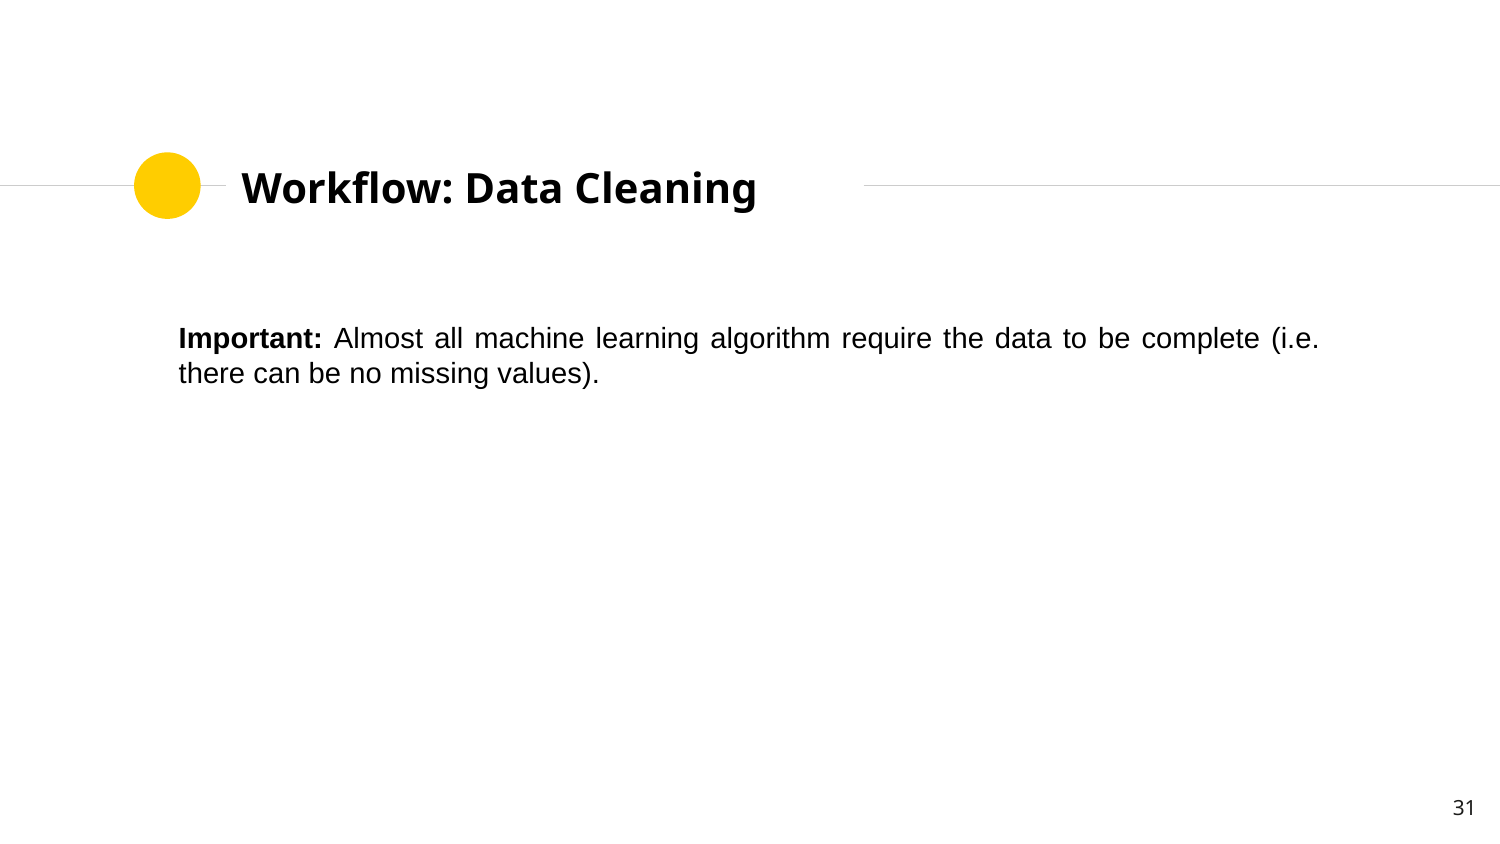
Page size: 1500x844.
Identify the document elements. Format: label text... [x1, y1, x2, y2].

text_box Important: Almost all machine learning algorithm require the data to be complete (i.e. there can be no missing values). [163, 268, 1337, 576]
title Workflow: Data Cleaning [226, 151, 863, 223]
slide_number ‹#› [1401, 779, 1492, 844]
